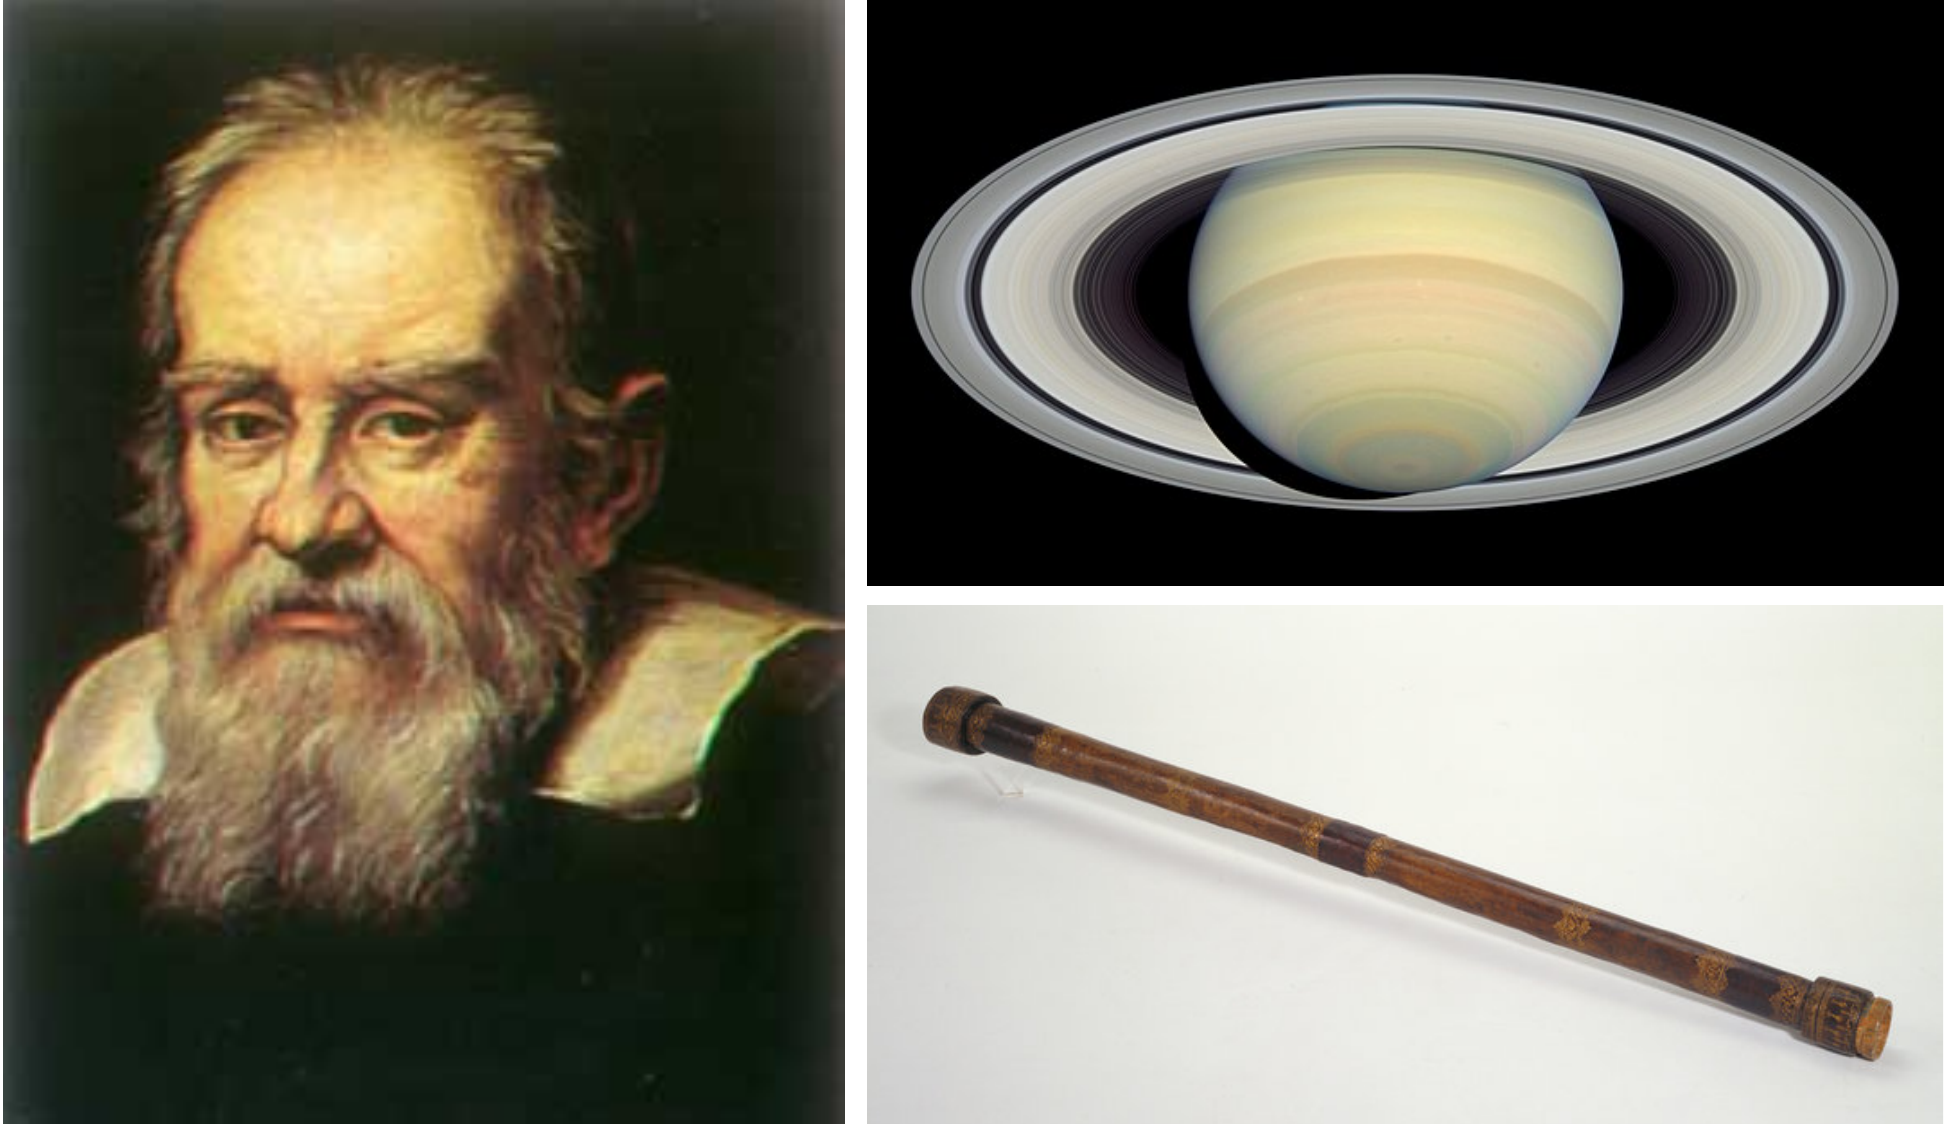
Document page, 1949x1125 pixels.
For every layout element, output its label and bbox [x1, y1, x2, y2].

text_box [3, 0, 1944, 1124]
